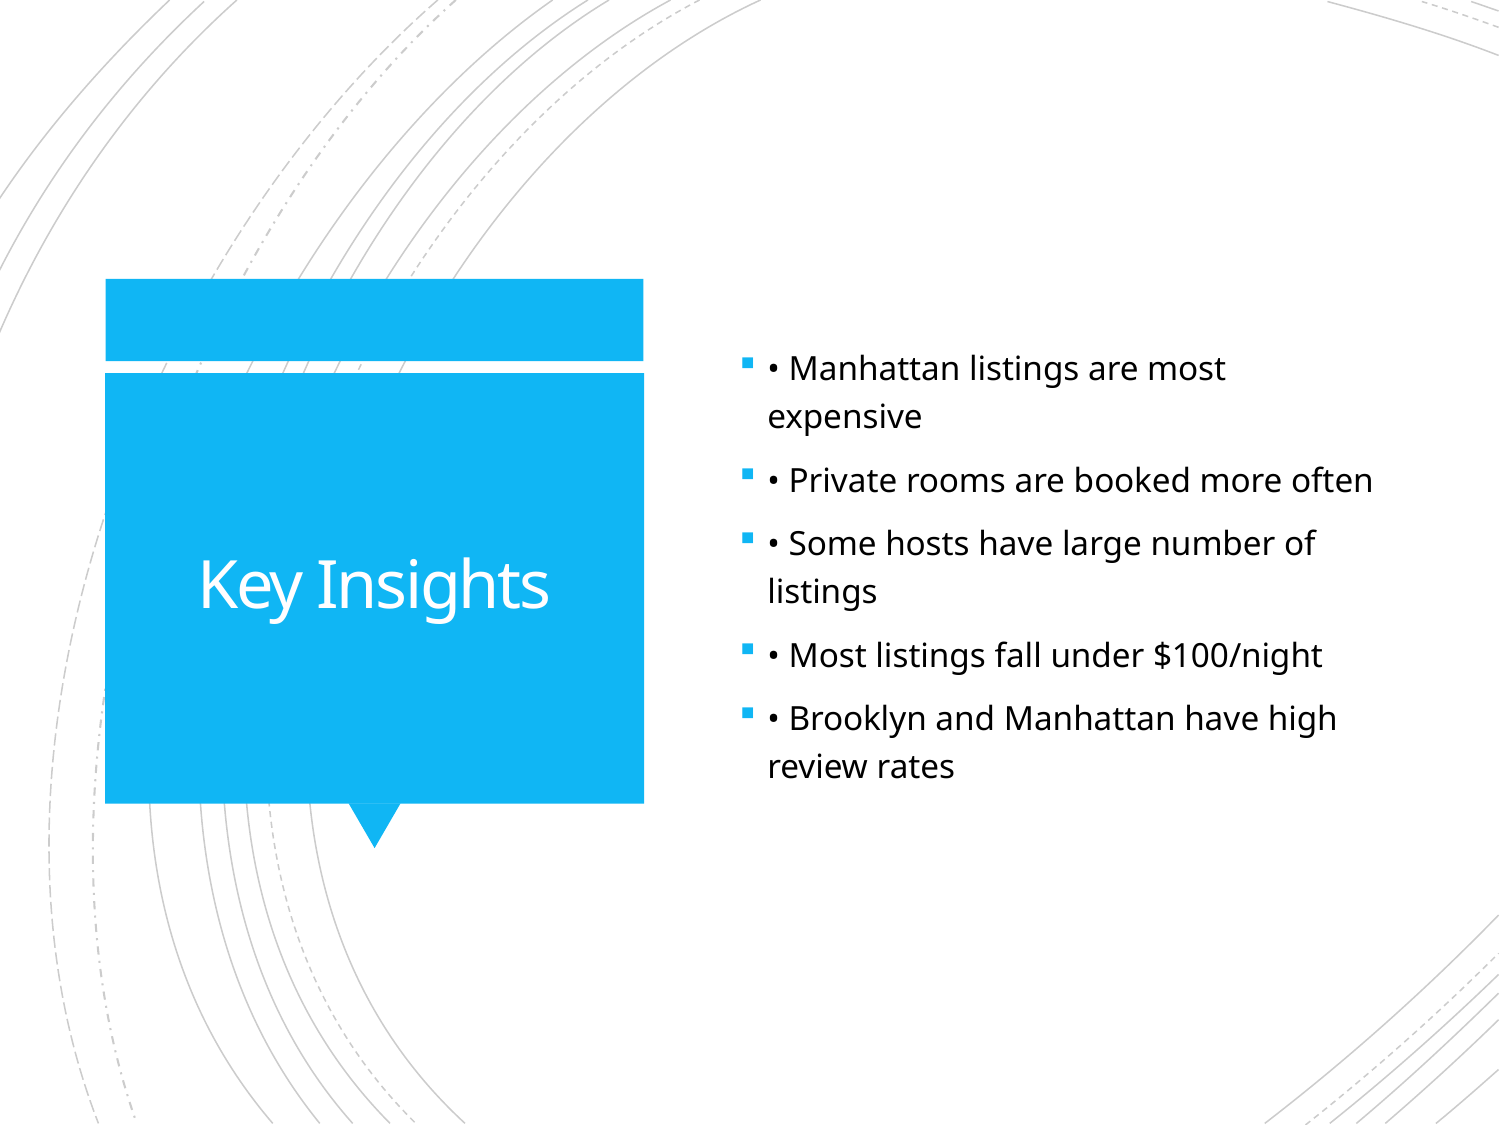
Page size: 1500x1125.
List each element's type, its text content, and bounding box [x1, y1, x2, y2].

list • Manhattan listings are most expensive • Private rooms are booked more often • Some hosts have large number of listings • Most listings fall under $100/night • Brooklyn and Manhattan have high review rates [724, 131, 1396, 993]
title Key Insights [118, 385, 630, 790]
